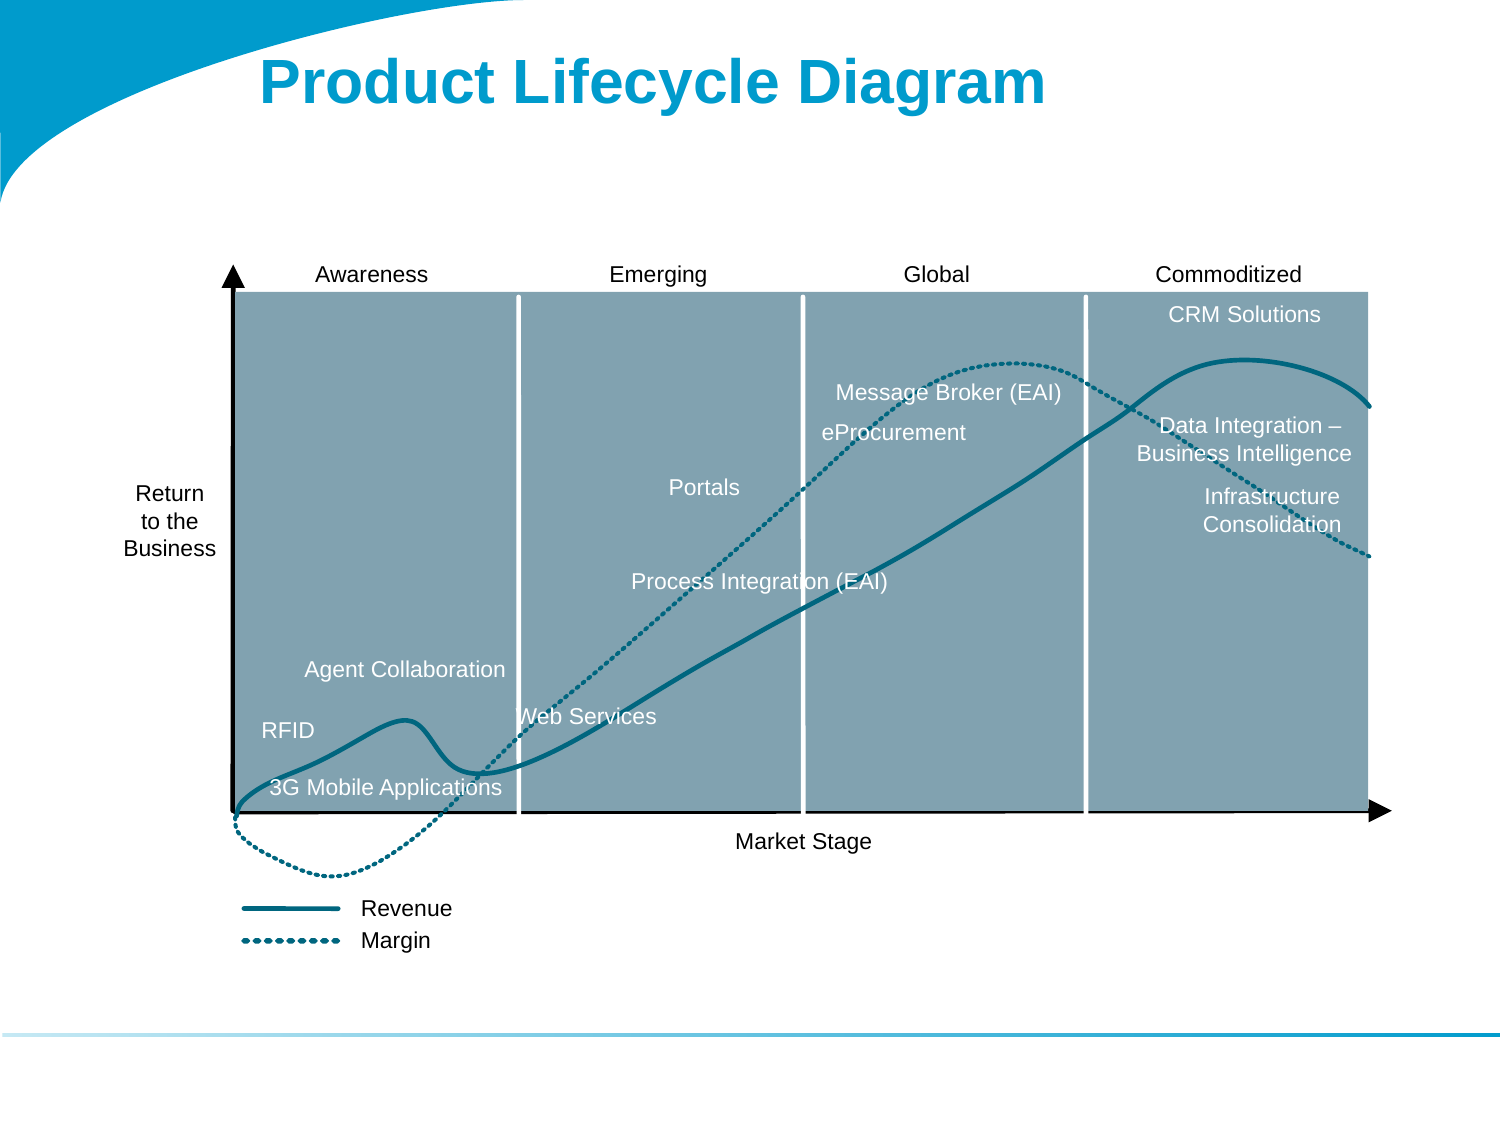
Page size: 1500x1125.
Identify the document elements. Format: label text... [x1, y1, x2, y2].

text_box Product Lifecycle Diagram [247, 0, 1300, 221]
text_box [122, 259, 1393, 954]
